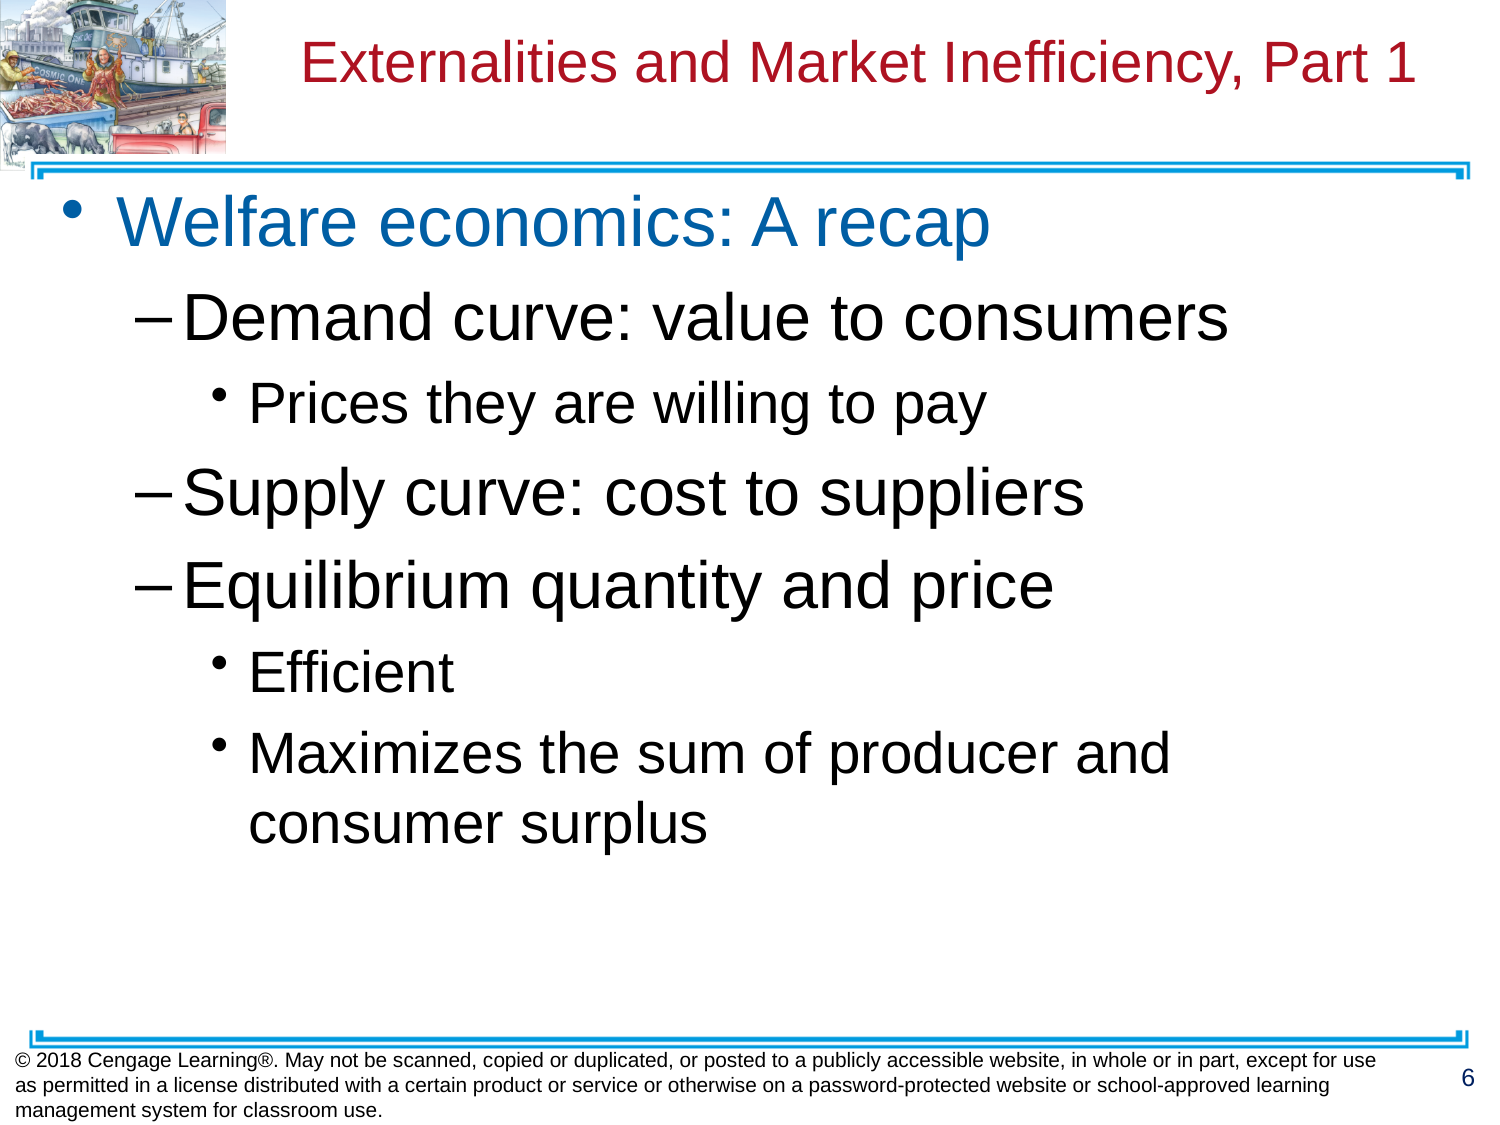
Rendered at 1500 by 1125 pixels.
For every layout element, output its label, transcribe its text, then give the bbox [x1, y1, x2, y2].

title Externalities and Market Inefficiency, Part 1 [219, 16, 1500, 158]
footer © 2018 Cengage Learning®. May not be scanned, copied or duplicated, or posted to a publicly accessible website, in whole or in part, except for use as permitted in a license distributed with a certain product or service or otherwise on a password-protected website or school-approved learning management system for classroom use. [0, 1043, 1412, 1125]
picture [0, 0, 1475, 186]
picture [25, 1024, 1475, 1057]
slide_number 6 [1436, 1052, 1500, 1117]
list Welfare economics: A recap Demand curve: value to consumers Prices they are willing to pay Supply curve: cost to suppliers Equilibrium quantity and price Efficient Maximizes the sum of producer and consumer surplus [45, 168, 1455, 888]
